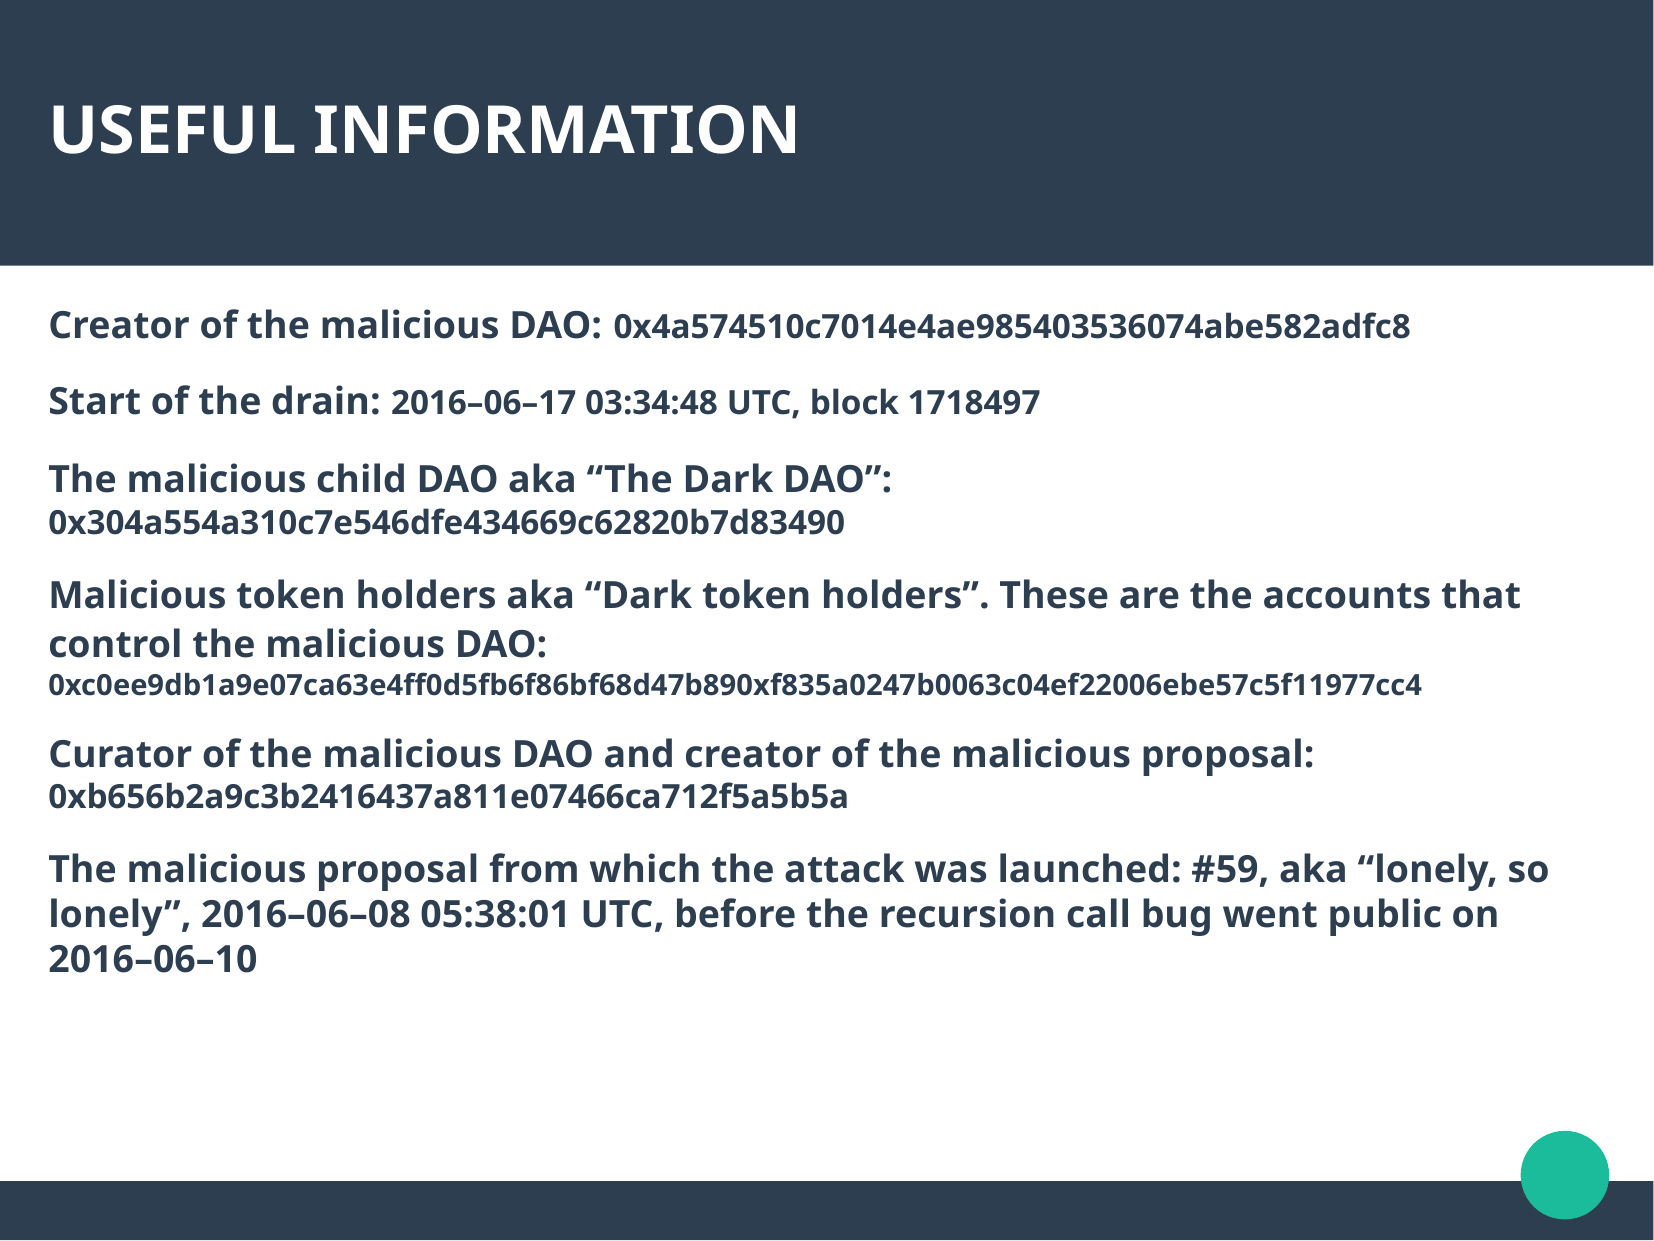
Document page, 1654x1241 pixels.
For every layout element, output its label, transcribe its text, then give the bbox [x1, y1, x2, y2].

list Creator of the malicious DAO: 0x4a574510c7014e4ae985403536074abe582adfc8 Start of the drain: 2016–06–17 03:34:48 UTC, block 1718497 The malicious child DAO aka “The Dark DAO”: 0x304a554a310c7e546dfe434669c62820b7d83490 Malicious token holders aka “Dark token holders”. These are the accounts that control the malicious DAO: 0xc0ee9db1a9e07ca63e4ff0d5fb6f86bf68d47b890xf835a0247b0063c04ef22006ebe57c5f11977cc4 Curator of the malicious DAO and creator of the malicious proposal: 0xb656b2a9c3b2416437a811e07466ca712f5a5b5a The malicious proposal from which the attack was launched: #59, aka “lonely, so lonely”, 2016–06–08 05:38:01 UTC, before the recursion call bug went public on 2016–06–10 [48, 297, 1584, 1125]
title USEFUL INFORMATION [48, 47, 1584, 206]
